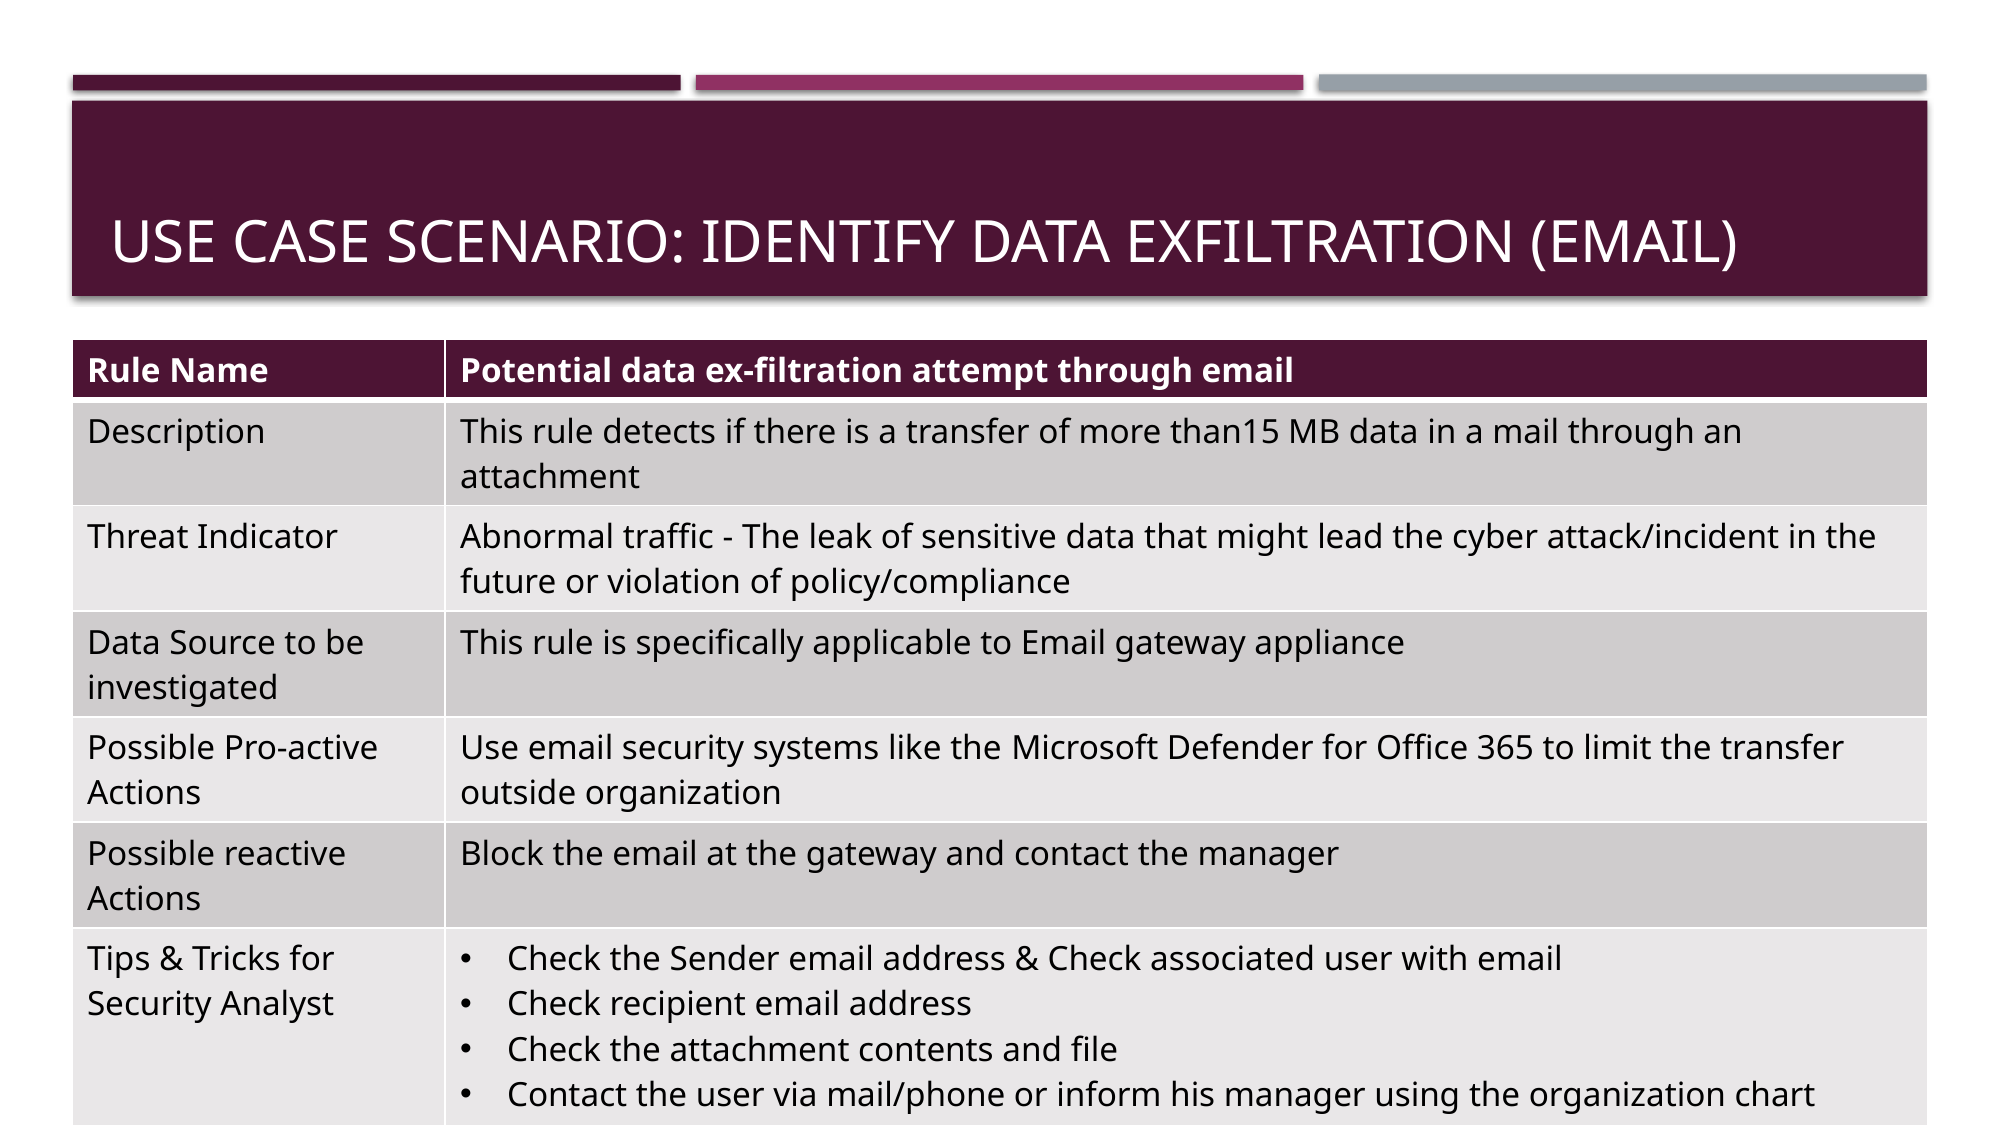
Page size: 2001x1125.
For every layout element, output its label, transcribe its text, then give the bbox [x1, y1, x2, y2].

table_cell Possible reactive Actions [73, 823, 444, 927]
table_cell Abnormal traffic - The leak of sensitive data that might lead the cyber attack/incident in the future or violation of policy/compliance [446, 506, 1927, 610]
table_cell Tips & Tricks for Security Analyst [73, 929, 444, 1125]
table_cell Block the email at the gateway and contact the manager [446, 823, 1927, 927]
title Use Case scenario: identify data exfiltration (email) [95, 115, 1905, 282]
table_cell Possible Pro-active Actions [73, 718, 444, 821]
table_cell Use email security systems like the Microsoft Defender for Office 365 to limit the transfer outside organization [446, 718, 1927, 821]
table_cell This rule is specifically applicable to Email gateway appliance [446, 612, 1927, 716]
table_cell Description [73, 403, 444, 505]
table_header Potential data ex-filtration attempt through email [446, 340, 1927, 397]
table_cell Threat Indicator [73, 506, 444, 610]
table_cell Check the Sender email address & Check associated user with email Check recipient email address Check the attachment contents and file Contact the user via mail/phone or inform his manager using the organization chart Escalate to L2 / CIRT for further investigation is analysts feel severity is high/insufficient information [446, 929, 1927, 1125]
table_header Rule Name [73, 340, 444, 397]
table_cell This rule detects if there is a transfer of more than15 MB data in a mail through an attachment [446, 403, 1927, 505]
table_cell Data Source to be investigated [73, 612, 444, 716]
